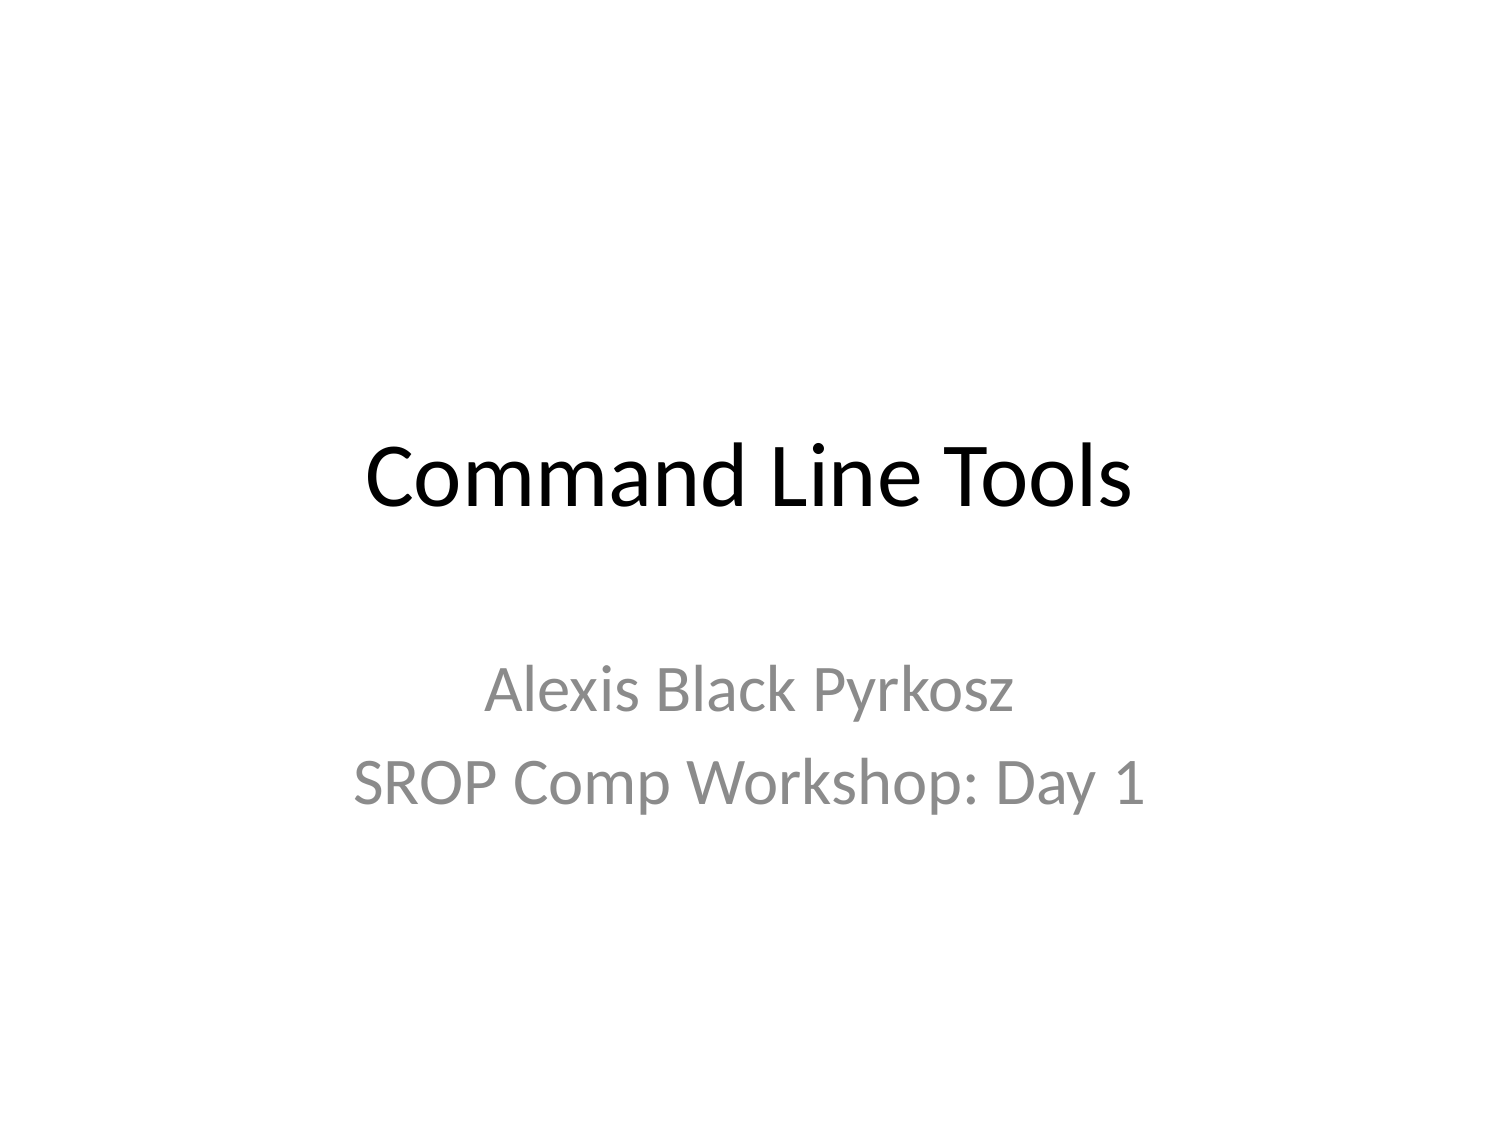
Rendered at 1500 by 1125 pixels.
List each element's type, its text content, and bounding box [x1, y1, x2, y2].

subtitle Alexis Black Pyrkosz SROP Comp Workshop: Day 1 [225, 637, 1275, 925]
title Command Line Tools [112, 349, 1388, 591]
